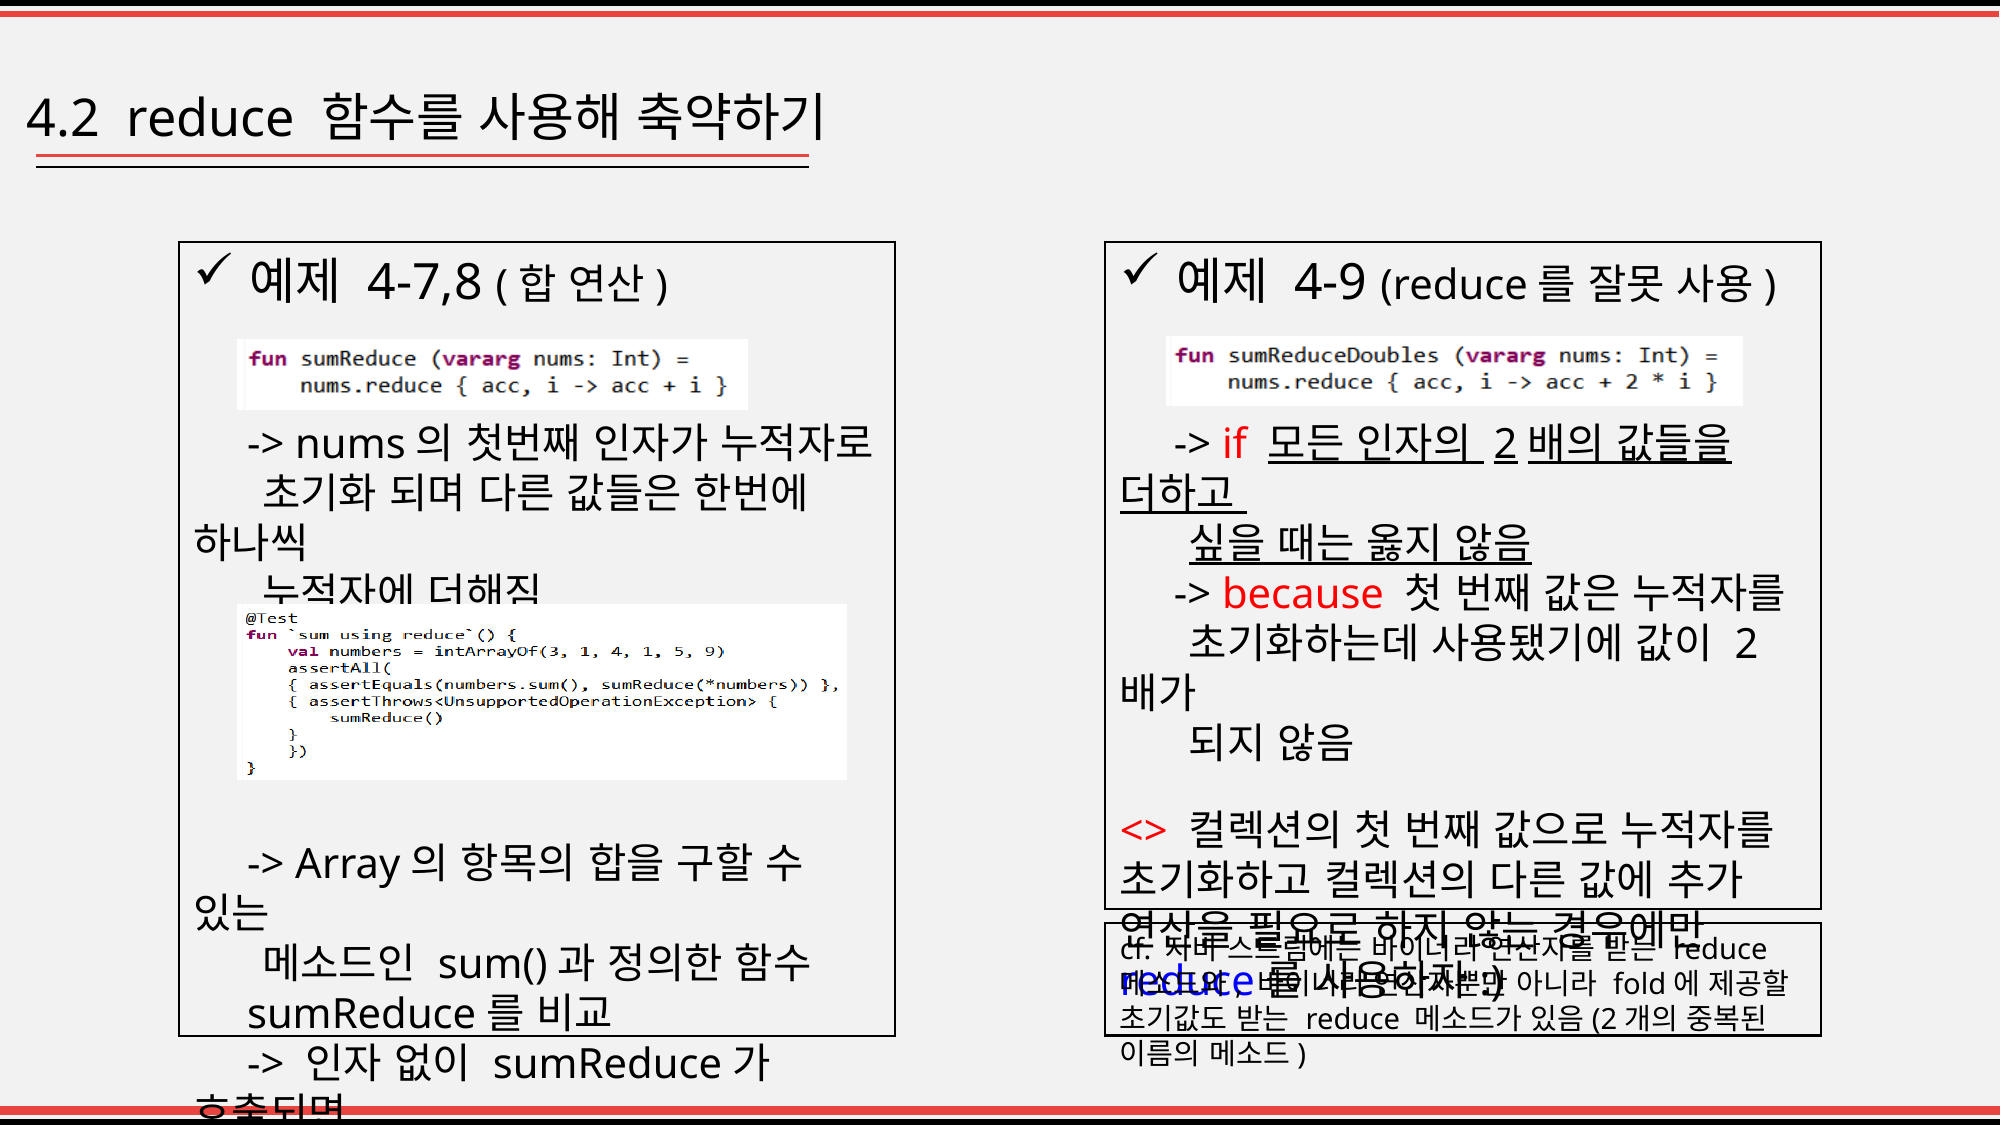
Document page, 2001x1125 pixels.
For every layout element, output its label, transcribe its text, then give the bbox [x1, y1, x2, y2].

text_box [178, 241, 895, 1036]
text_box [35, 155, 809, 167]
text_box cf. 자바 스트림에는 바이너리 연산자를 받는 reduce 메소드와, 바이너리 연산자뿐만 아니라 fold에 제공할 초기값도 받는 reduce 메소드가 있음(2개의 중복된 이름의 메소드) [1104, 922, 1822, 1037]
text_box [1105, 241, 1822, 909]
text_box 4.2 reduce 함수를 사용해 축약하기 [11, 76, 857, 154]
